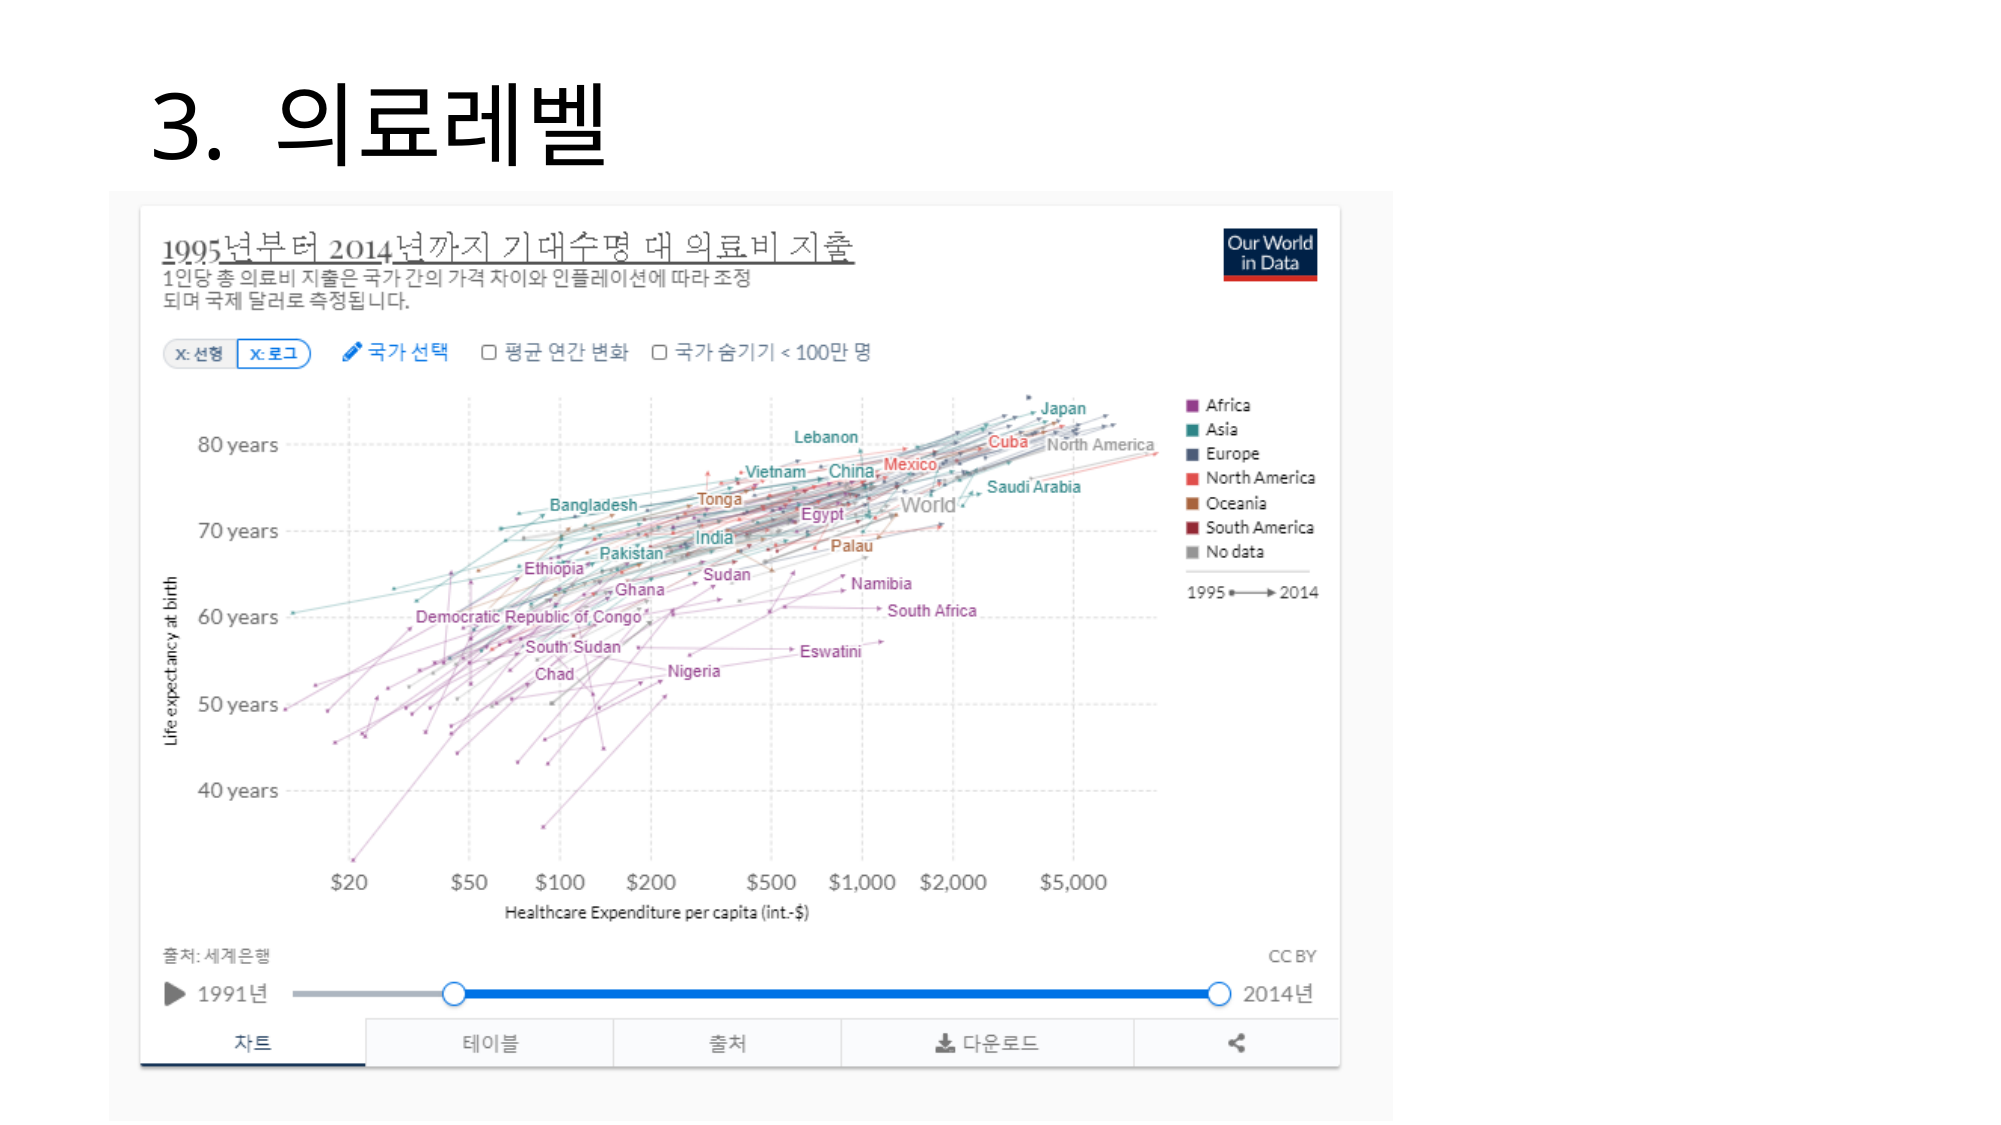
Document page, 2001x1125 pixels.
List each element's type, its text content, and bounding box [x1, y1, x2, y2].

picture [109, 191, 1393, 1121]
title 3. 의료레벨 [135, 21, 1861, 239]
